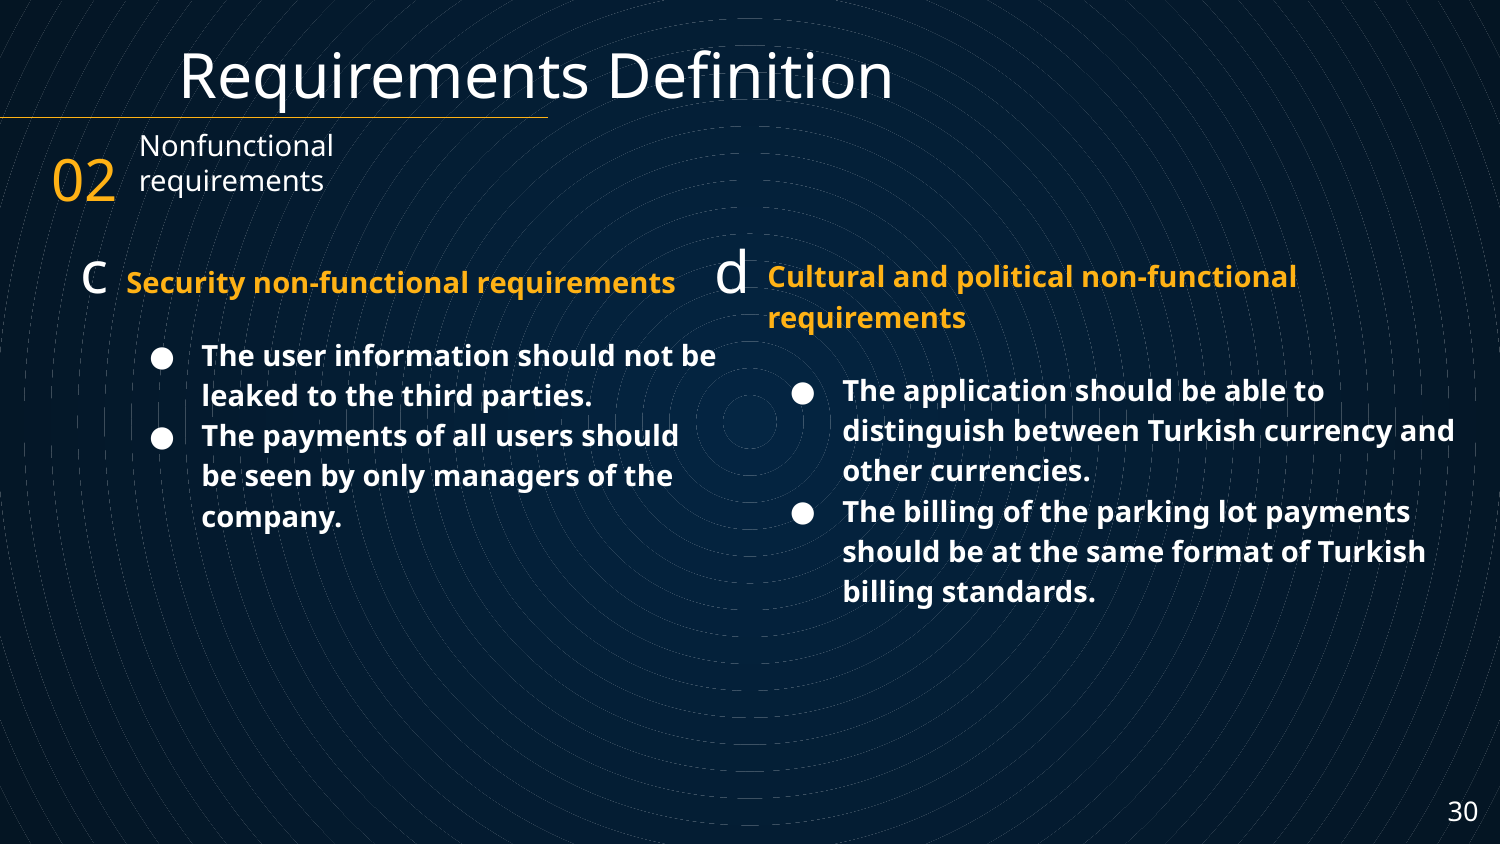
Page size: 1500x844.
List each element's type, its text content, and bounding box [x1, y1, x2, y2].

title Requirements Definition [163, 26, 1449, 127]
title Nonfunctional requirements [147, 163, 538, 212]
slide_number ‹#› [1403, 779, 1494, 844]
title d [655, 220, 766, 321]
subtitle Cultural and political non-functional requirements The application should be able to distinguish between Turkish currency and other currencies. The billing of the parking lot payments should be at the same format of Turkish billing standards. [752, 238, 1494, 731]
subtitle Security non-functional requirements The user information should not be leaked to the third parties. The payments of all users should be seen by only managers of the company. [36, 243, 738, 488]
title 02 [36, 128, 147, 228]
title c [13, 220, 124, 321]
